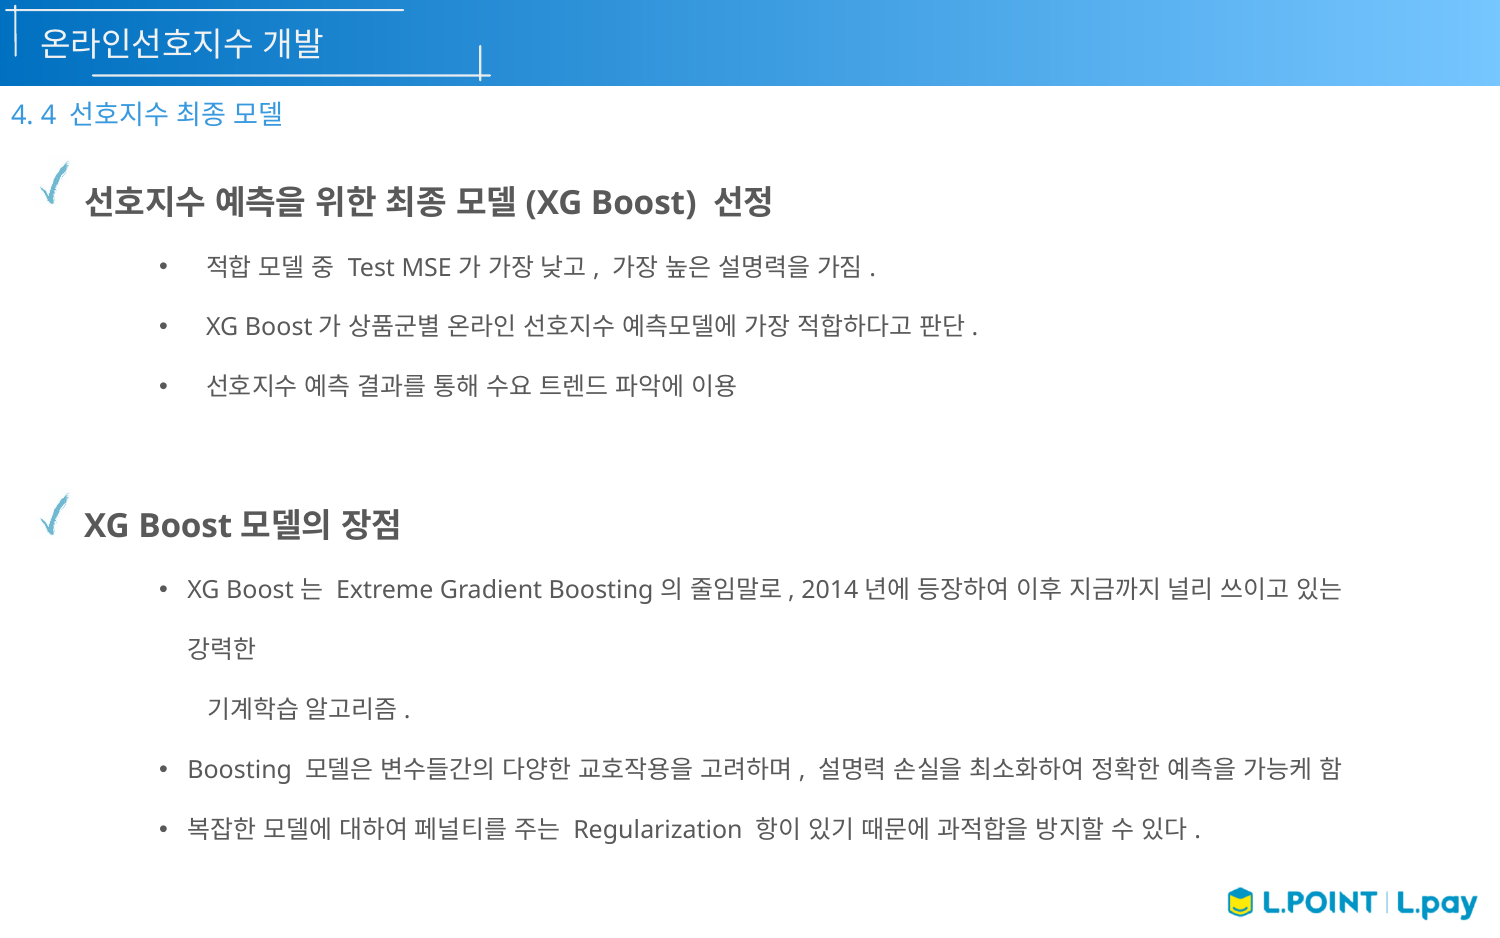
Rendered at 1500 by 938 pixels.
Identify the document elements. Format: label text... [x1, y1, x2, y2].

picture [1222, 881, 1481, 923]
picture [34, 487, 73, 539]
picture [34, 156, 73, 208]
text_box 4. 4 선호지수 최종 모델 [0, 92, 1498, 135]
text_box 온라인선호지수 개발 [34, 23, 462, 64]
text_box 선호지수 예측을 위한 최종 모델(XG Boost) 선정 적합 모델 중 Test MSE가 가장 낮고, 가장 높은 설명력을 가짐. XG Boost가 상품군별 온라인 선호지수 예측모델에 가장 적합하다고 판단. 선호지수 예측 결과를 통해 수요 트렌드 파악에 이용 [64, 129, 1436, 222]
text_box XG Boost모델의 장점 XG Boost는 Extreme Gradient Boosting의 줄임말로, 2014년에 등장하여 이후 지금까지 널리 쓰이고 있는 강력한 기계학습 알고리즘. Boosting 모델은 변수들간의 다양한 교호작용을 고려하며, 설명력 손실을 최소화하여 정확한 예측을 가능케 함 복잡한 모델에 대하여 페널티를 주는 Regularization 항이 있기 때문에 과적합을 방지할 수 있다. [64, 452, 1436, 545]
